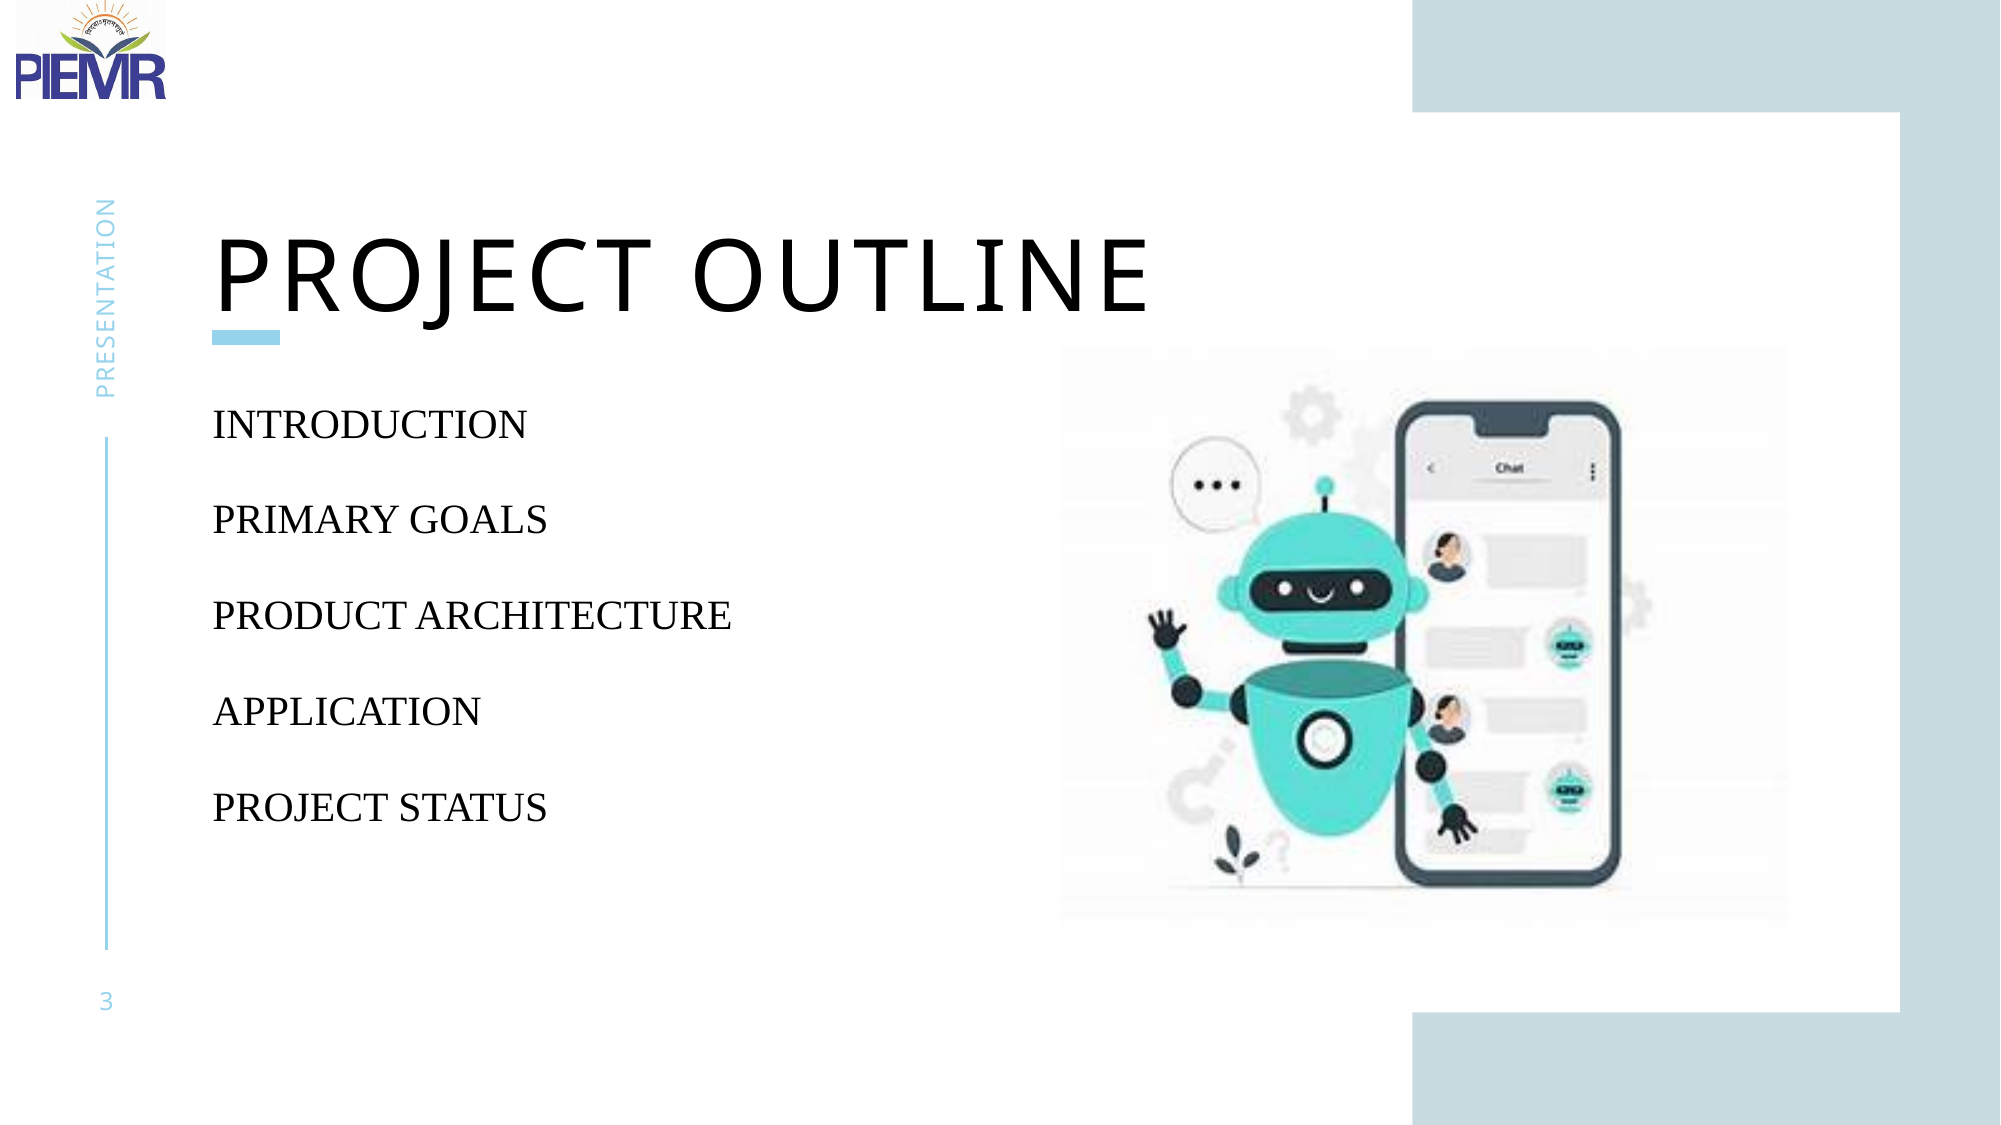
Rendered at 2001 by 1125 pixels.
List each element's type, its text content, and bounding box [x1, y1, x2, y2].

picture [1060, 347, 1788, 929]
title Project Outline [212, 225, 1214, 400]
picture [16, 0, 166, 99]
list Introduction Primary goals Product Architecture Application Project status [212, 400, 804, 924]
footer PRESENTATION [90, 107, 122, 400]
slide_number 3 [68, 987, 144, 1018]
